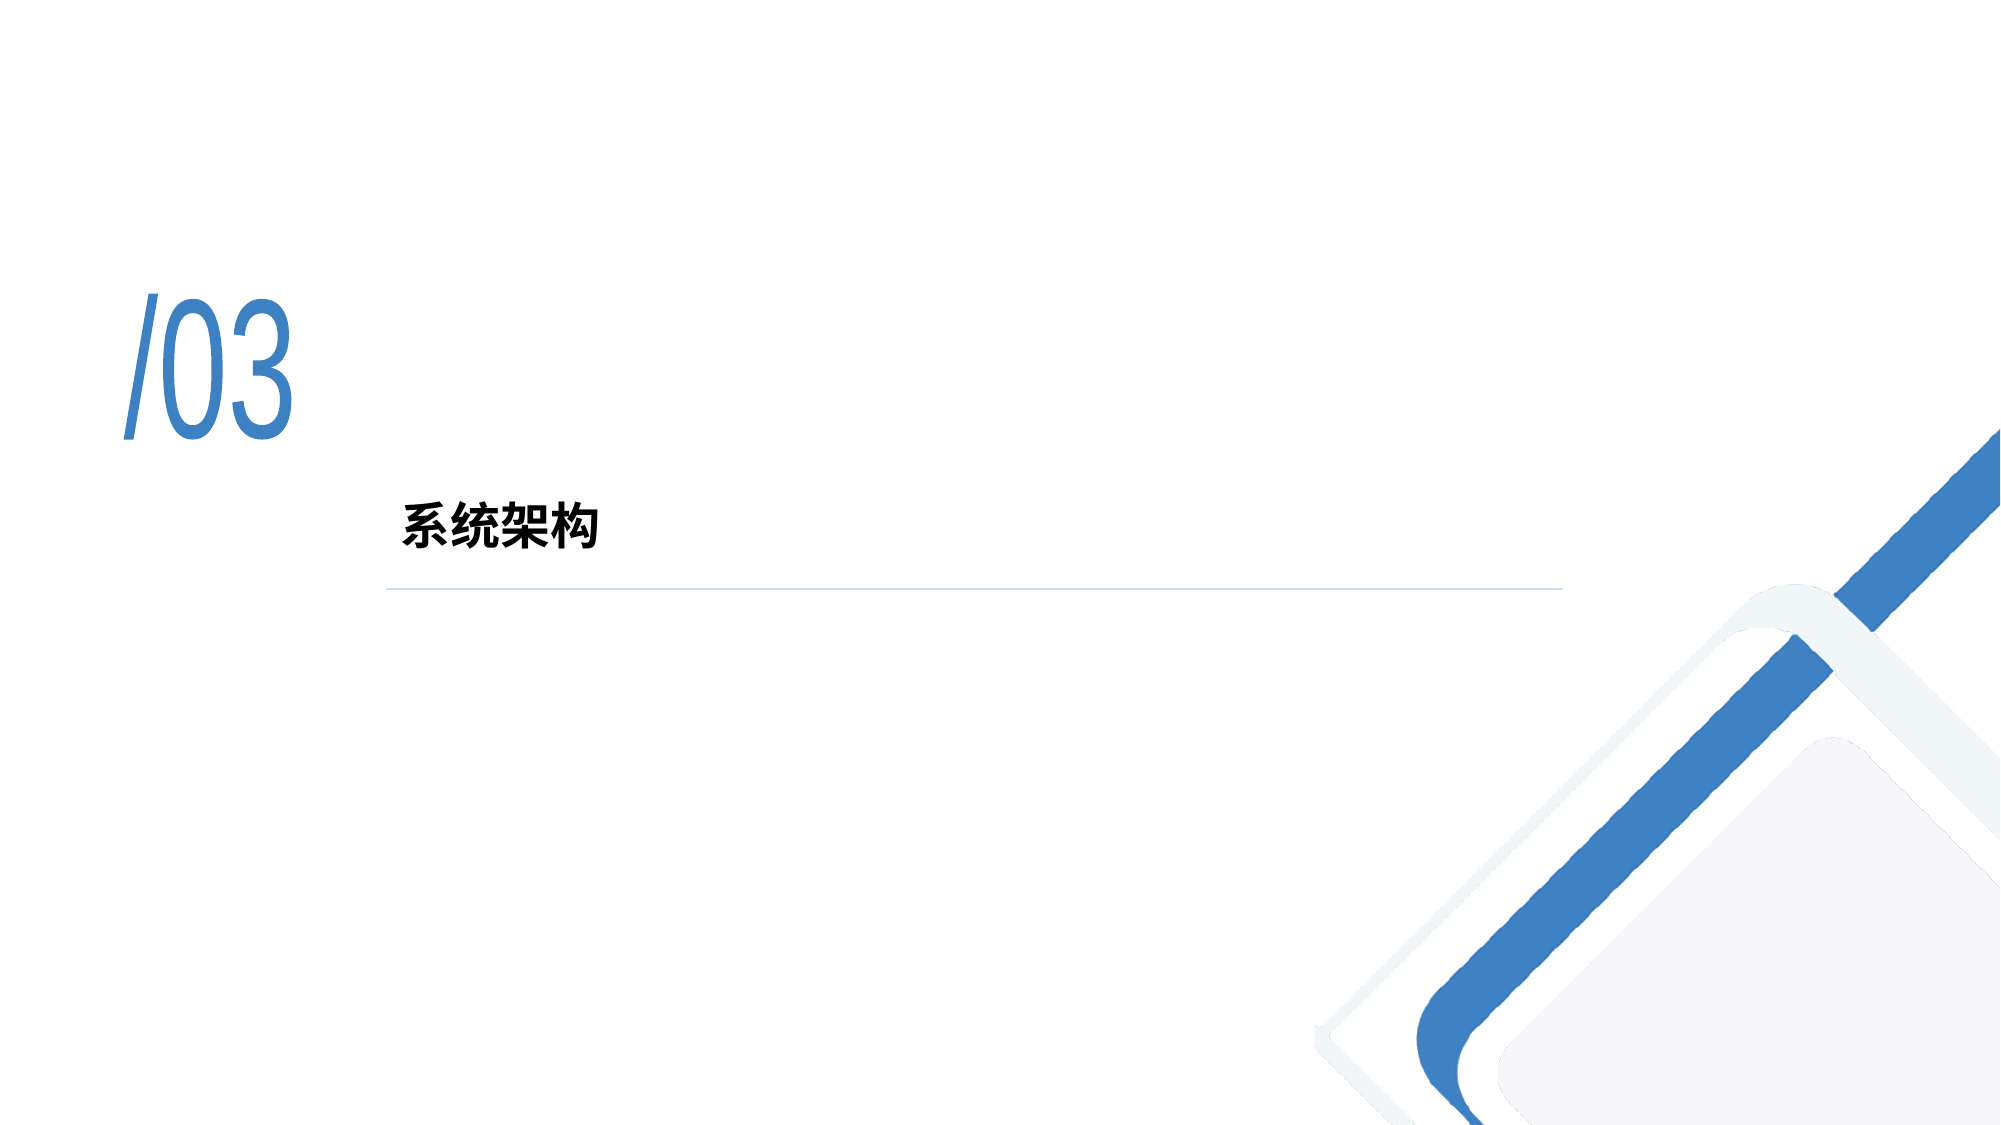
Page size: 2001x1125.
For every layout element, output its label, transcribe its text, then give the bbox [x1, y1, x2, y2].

picture [1314, 2, 2001, 1123]
title 系统架构 [385, 415, 1275, 563]
